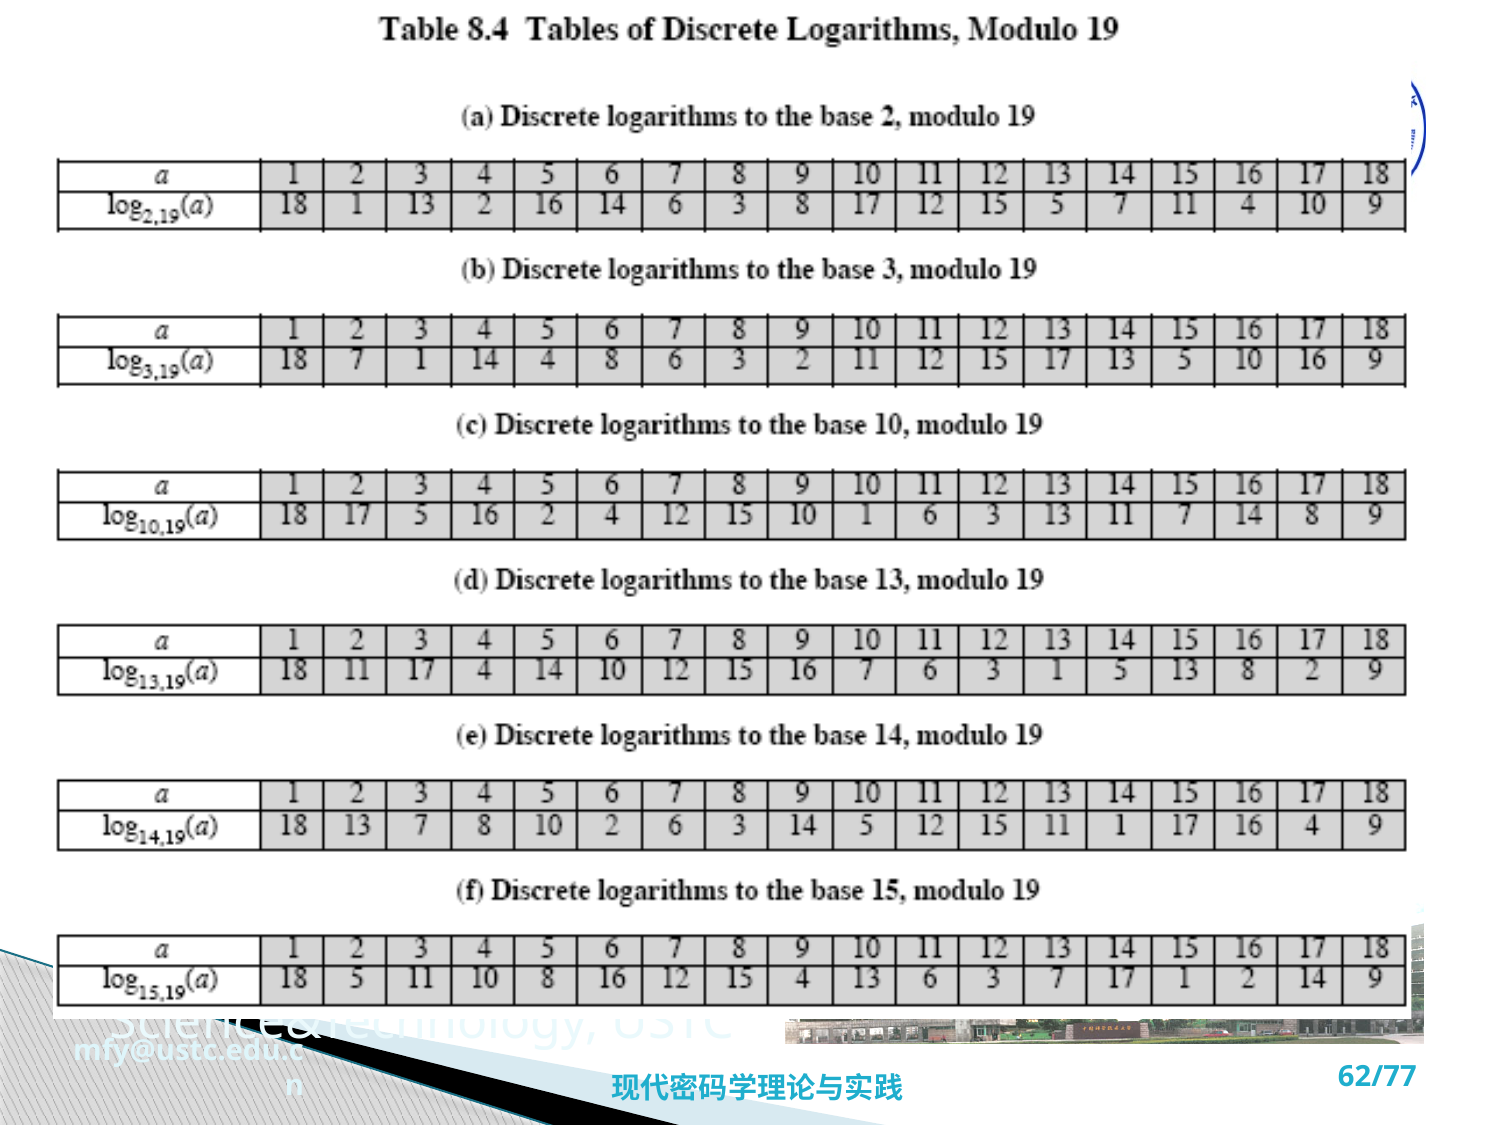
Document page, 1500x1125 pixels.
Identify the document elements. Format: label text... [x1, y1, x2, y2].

title 单向函数及其交换性 [785, 855, 1424, 1044]
picture [52, 0, 1426, 1019]
